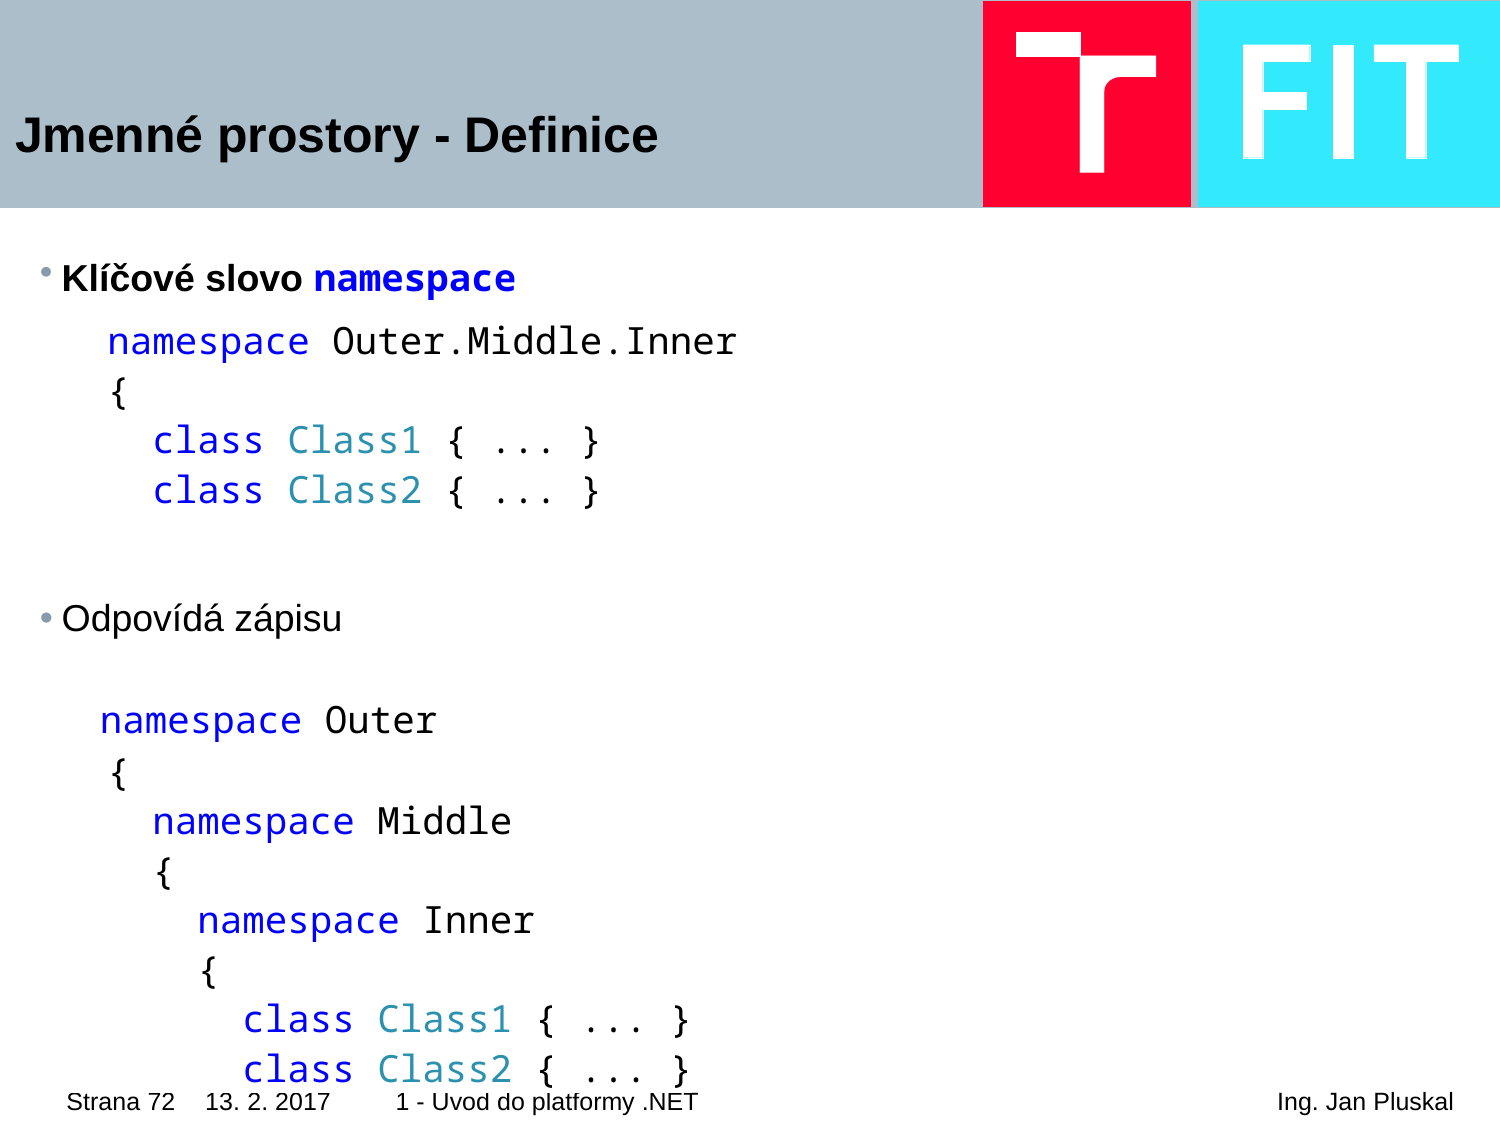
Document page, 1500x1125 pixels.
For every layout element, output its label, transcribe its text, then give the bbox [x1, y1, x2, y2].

list Klíčové slovo namespace namespace Outer.Middle.Inner { class Class1 { ... } class Class2 { ... } Odpovídá zápisu namespace Outer { namespace Middle { namespace Inner { class Class1 { ... } class Class2 { ... } [17, 231, 1483, 1059]
title Jmenné prostory - Definice [0, 0, 984, 208]
